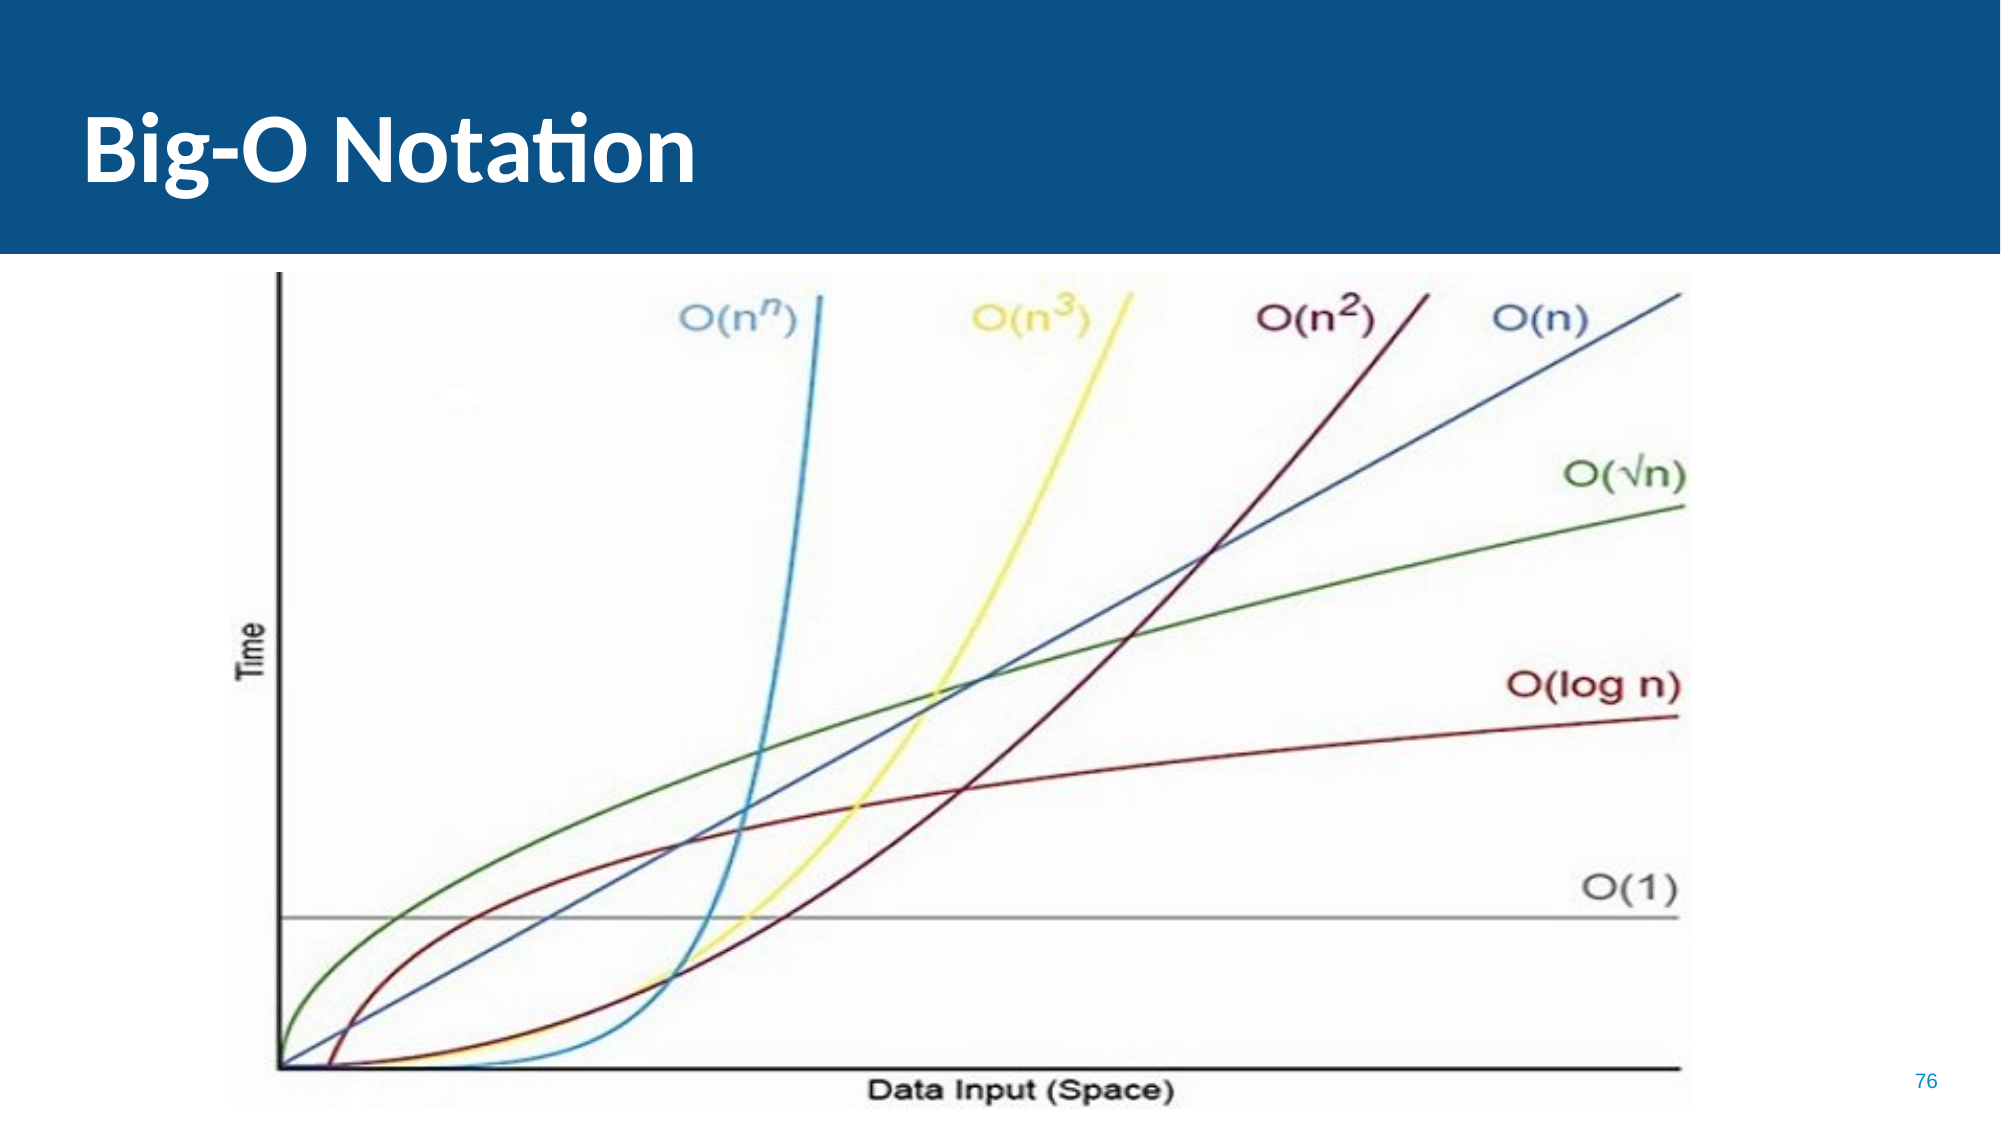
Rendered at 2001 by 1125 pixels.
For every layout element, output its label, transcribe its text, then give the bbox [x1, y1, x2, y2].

picture [231, 272, 1691, 1110]
title Big-O Notation [67, 20, 1565, 210]
